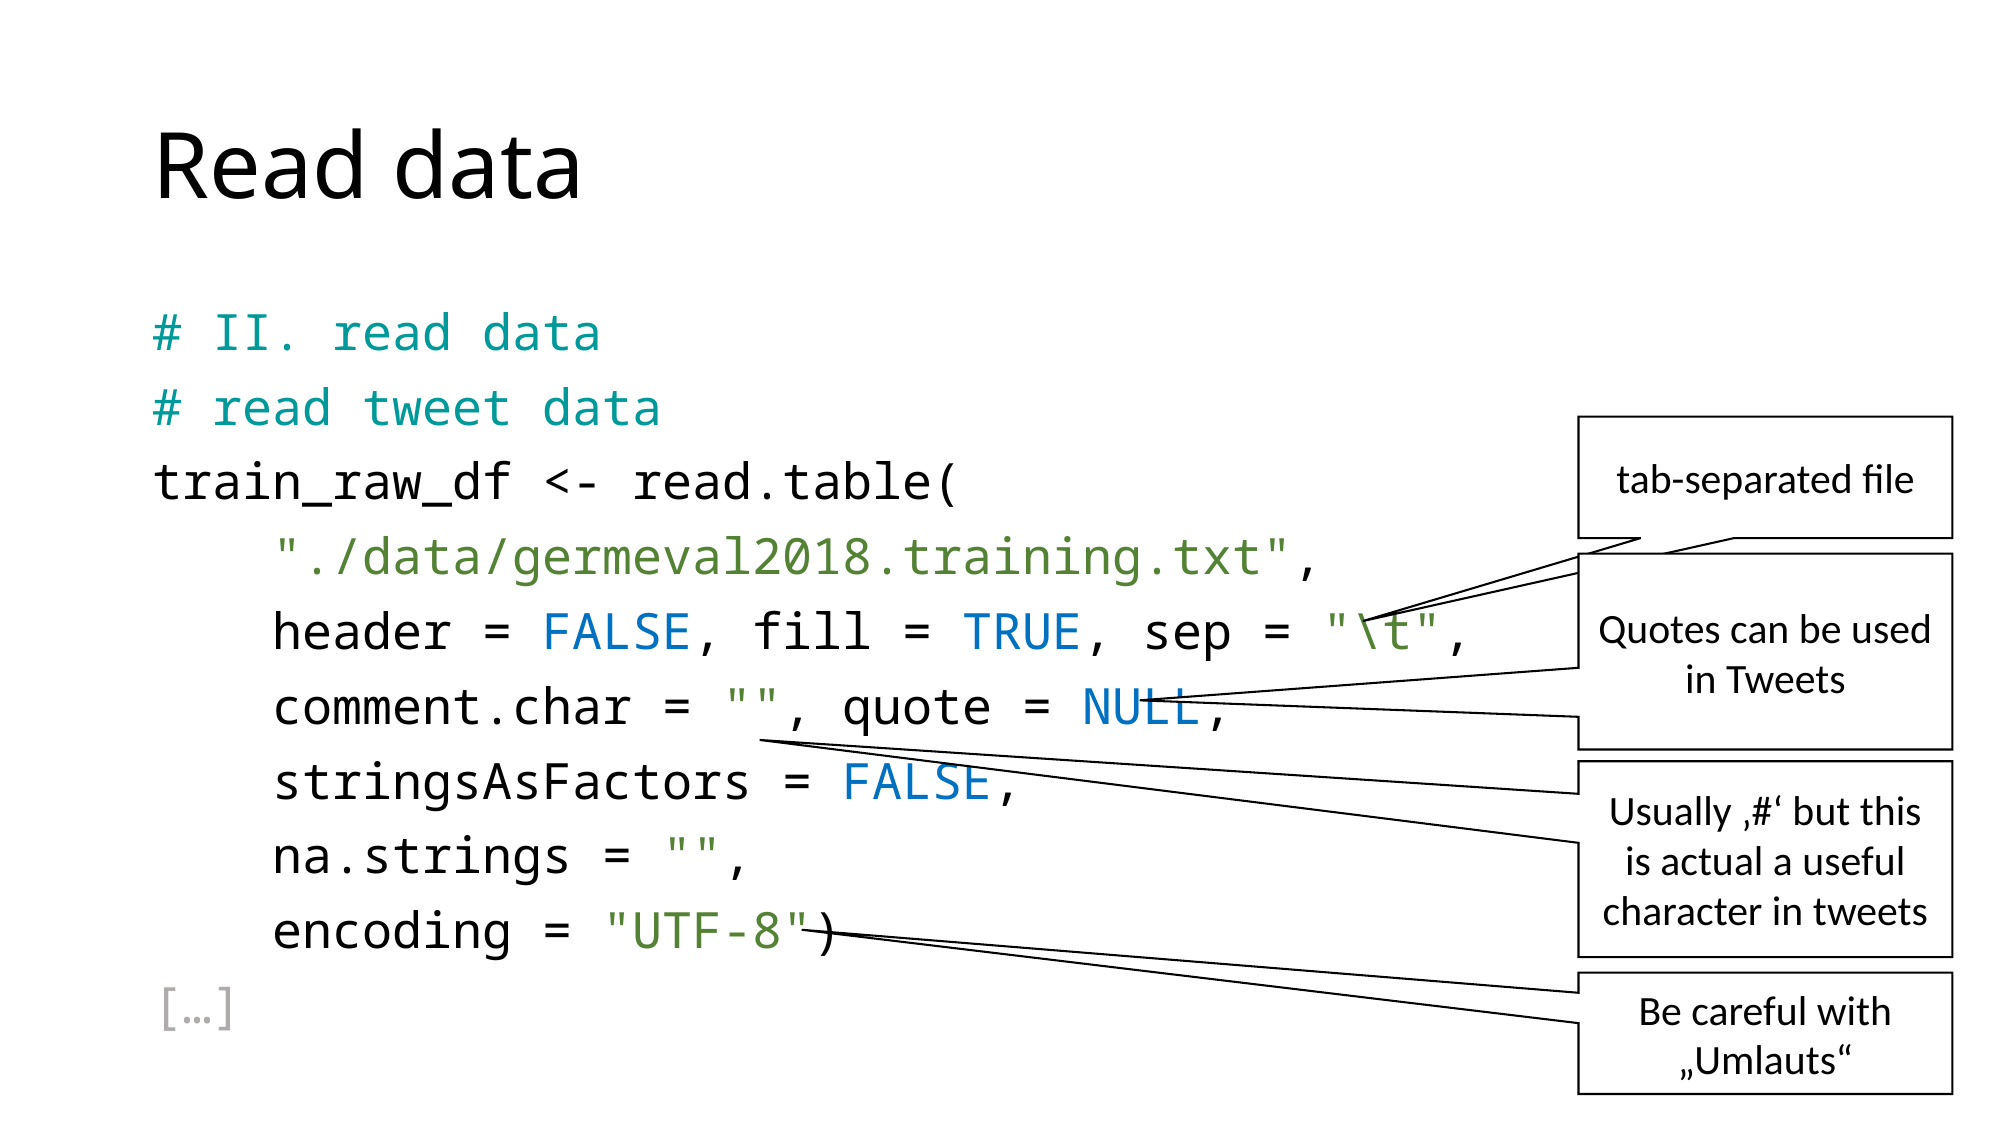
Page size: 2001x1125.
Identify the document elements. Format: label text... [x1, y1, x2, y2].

text_box Usually ‚#‘ but this is actual a useful character in tweets [759, 738, 1954, 959]
title Read data [137, 59, 1863, 278]
text_box Quotes can be used in Tweets [1139, 552, 1954, 751]
text_box tab-separated file [1362, 556, 1577, 623]
list # II. read data # read tweet data train_raw_df <- read.table( "./data/germeval2018.training.txt", header = FALSE, fill = TRUE, sep = "\t", comment.char = "", quote = NULL, stringsAsFactors = FALSE, na.strings = "", encoding = "UTF-8") […] [137, 299, 1863, 1100]
text_box Be careful with „Umlauts“ [801, 928, 1954, 1096]
text_box tab-separated file [1577, 415, 1954, 552]
